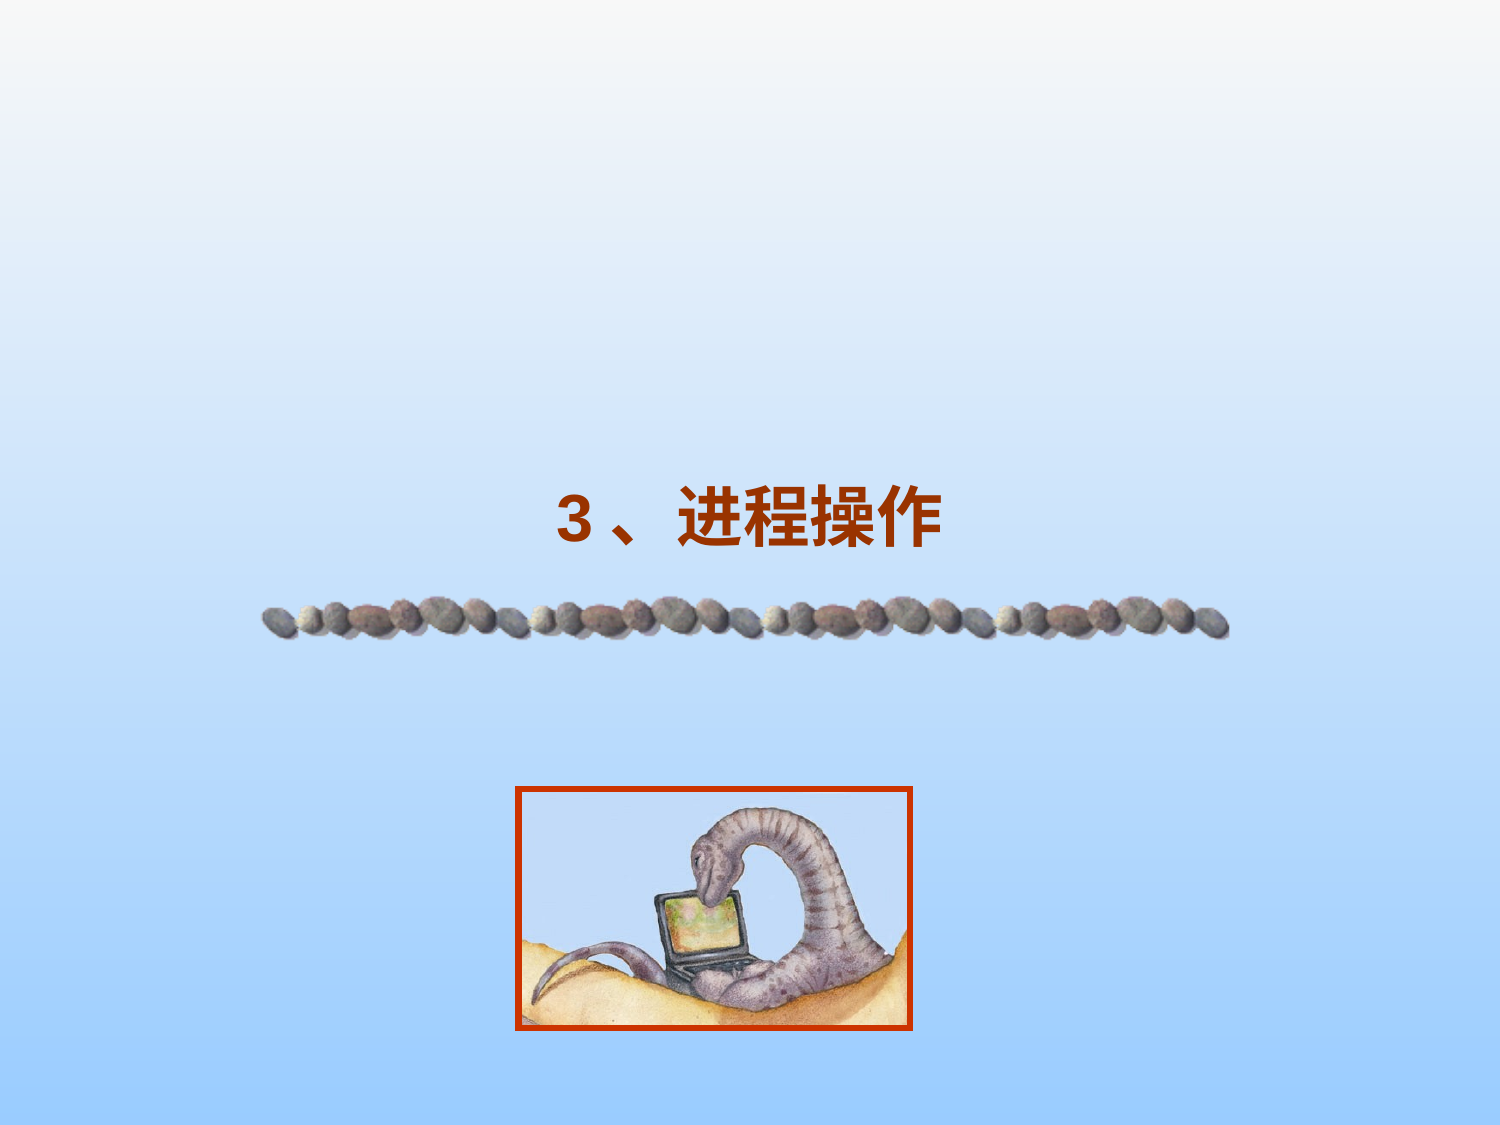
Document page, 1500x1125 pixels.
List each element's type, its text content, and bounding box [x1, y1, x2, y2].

picture [252, 591, 1243, 648]
title 3、进程操作 [112, 375, 1388, 563]
picture [522, 792, 907, 1025]
